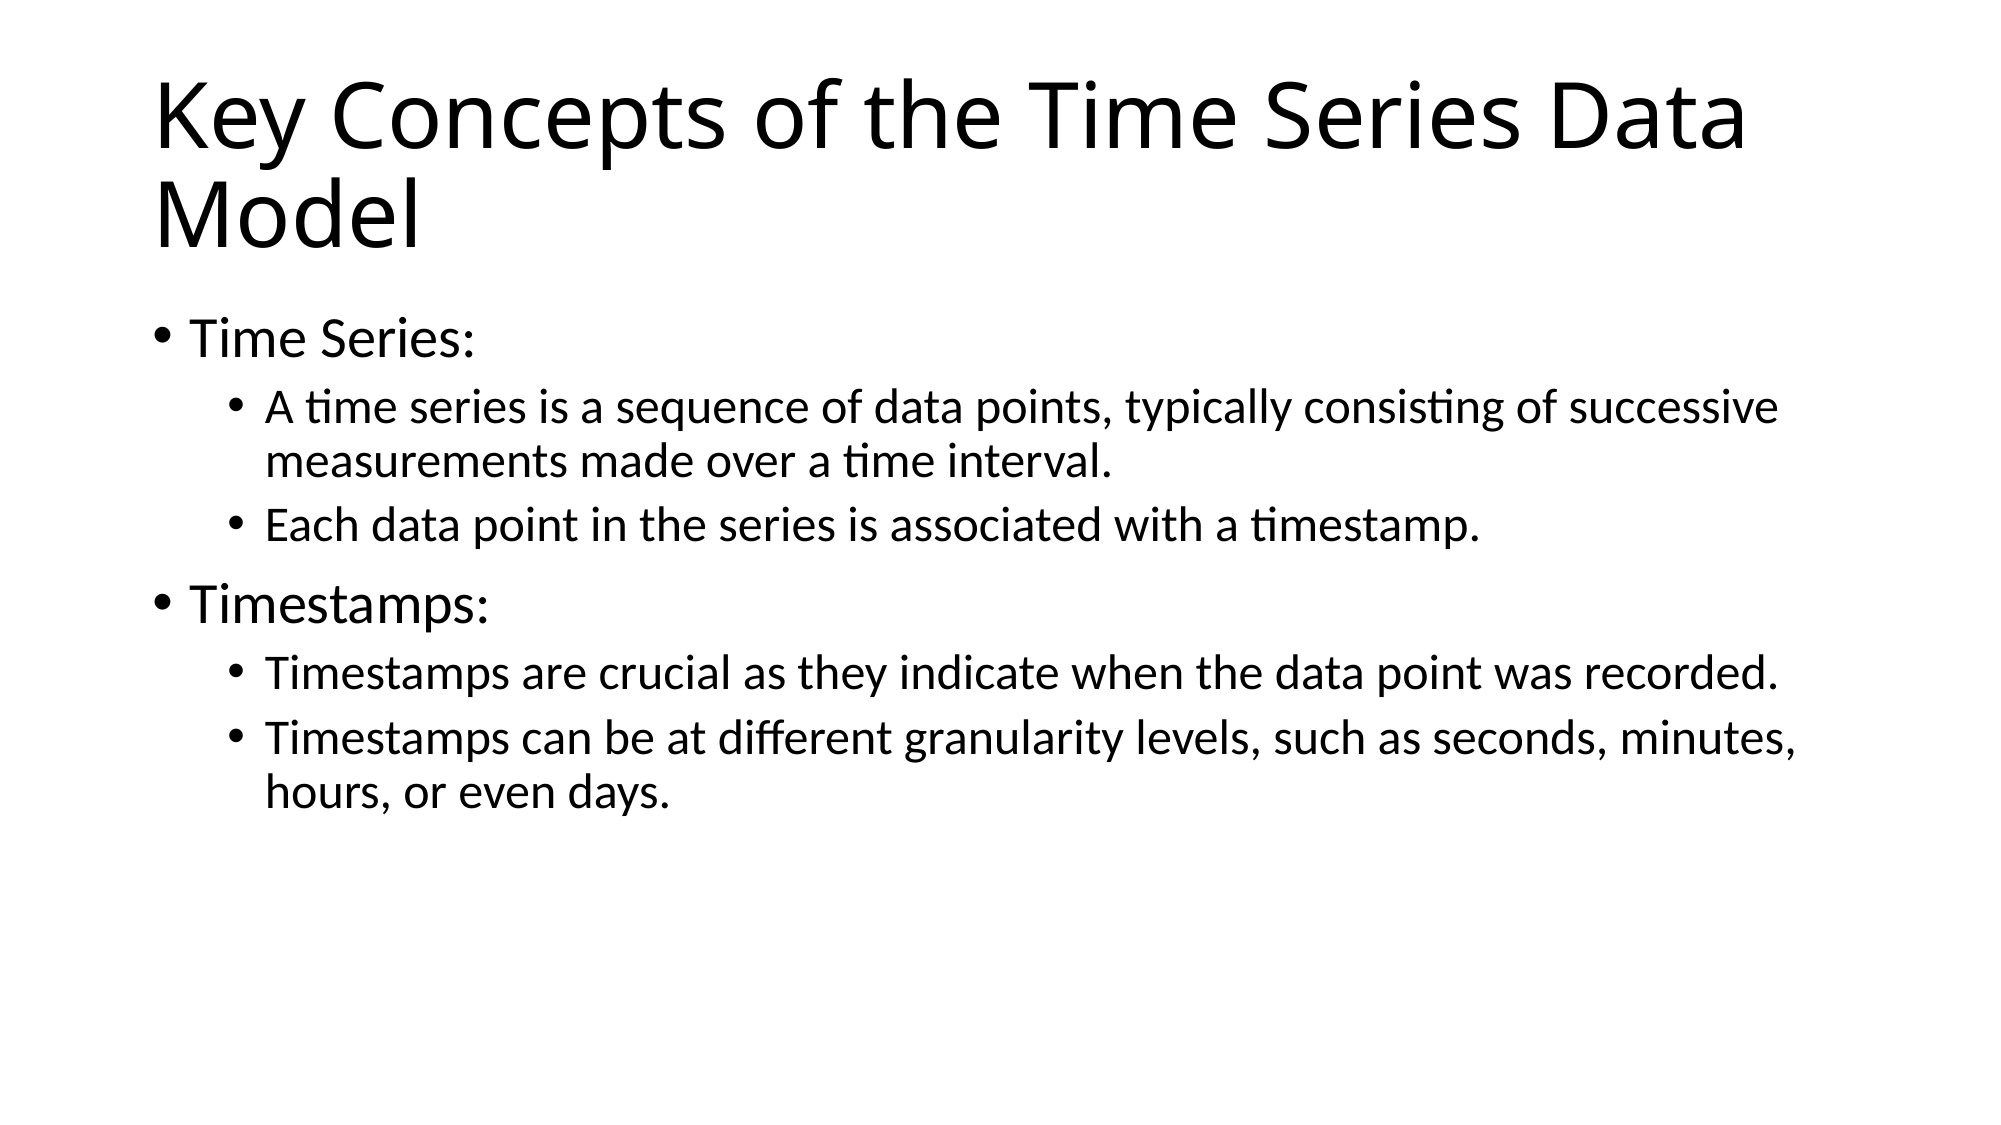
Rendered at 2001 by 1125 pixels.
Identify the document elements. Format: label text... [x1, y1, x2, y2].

list Time Series: A time series is a sequence of data points, typically consisting of successive measurements made over a time interval. Each data point in the series is associated with a timestamp. Timestamps: Timestamps are crucial as they indicate when the data point was recorded. Timestamps can be at different granularity levels, such as seconds, minutes, hours, or even days. [137, 299, 1863, 1014]
title Key Concepts of the Time Series Data Model [137, 59, 1863, 278]
